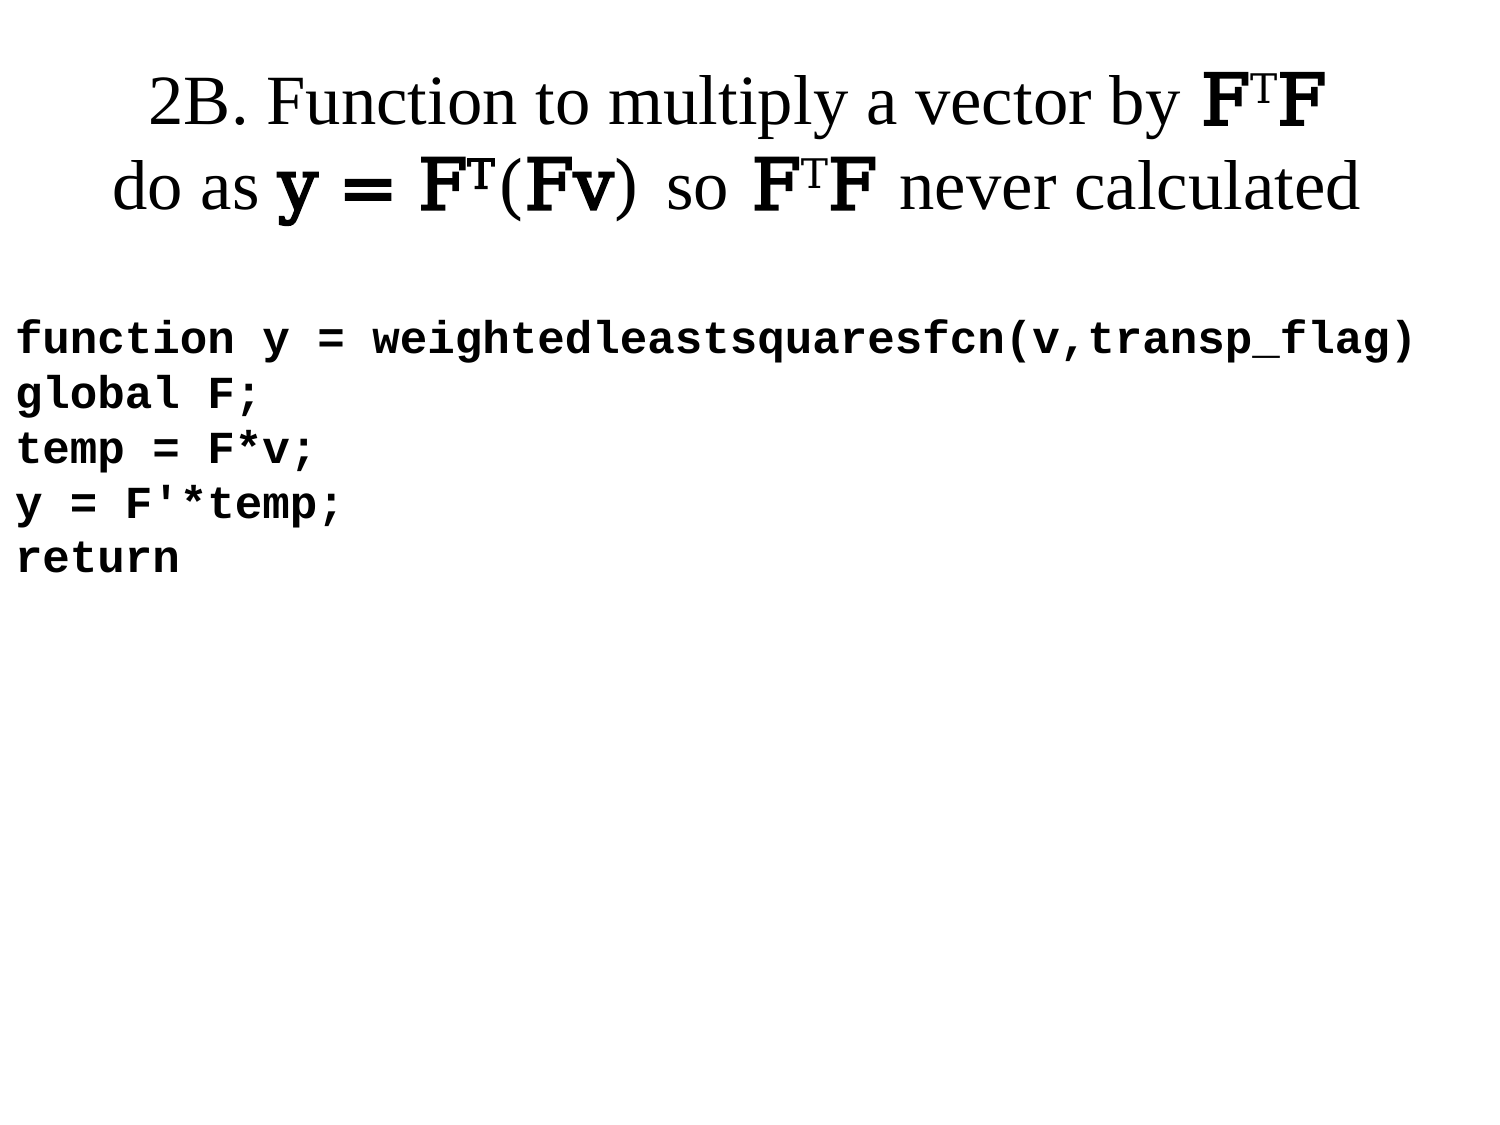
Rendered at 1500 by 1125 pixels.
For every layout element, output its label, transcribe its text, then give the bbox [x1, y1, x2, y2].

list function y = weightedleastsquaresfcn(v,transp_flag) global F; temp = F*v; y = F'*temp; return [0, 299, 1500, 613]
title 2B. Function to multiply a vector by FTF do as y = FT(Fv) so FTF never calculated [0, 45, 1475, 233]
